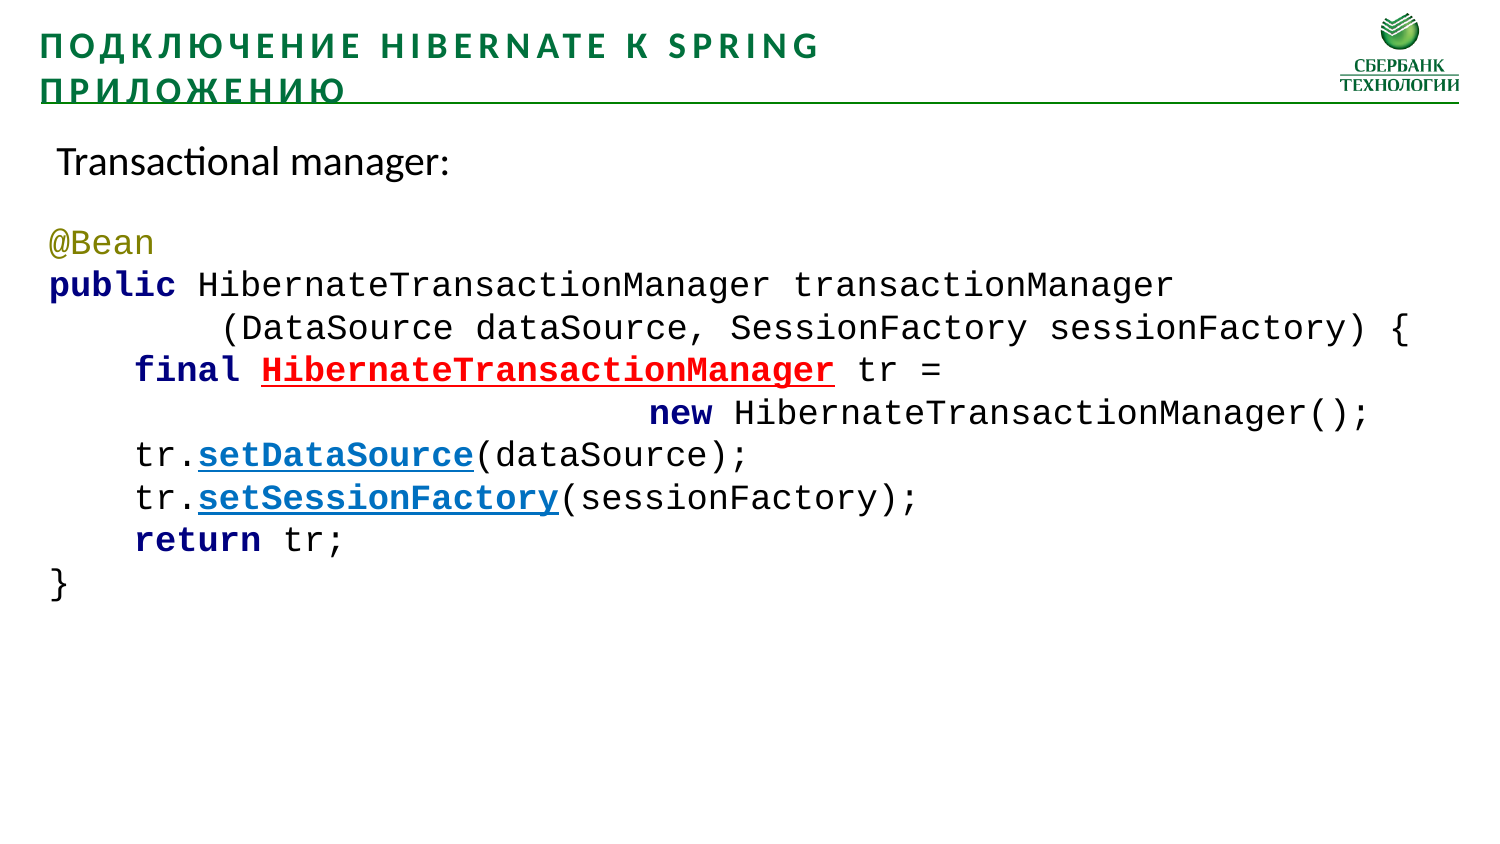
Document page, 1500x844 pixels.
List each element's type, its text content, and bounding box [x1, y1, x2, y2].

list Подключение Hibernate к Spring приложению [39, 13, 1115, 112]
text_box Transactional manager: [41, 126, 1459, 788]
text_box @Bean public HibernateTransactionManager transactionManager (DataSource dataSource, SessionFactory sessionFactory) { final HibernateTransactionManager tr = new HibernateTransactionManager(); tr.setDataSource(dataSource); tr.setSessionFactory(sessionFactory); return tr; } [33, 211, 1426, 609]
picture [1340, 13, 1459, 91]
